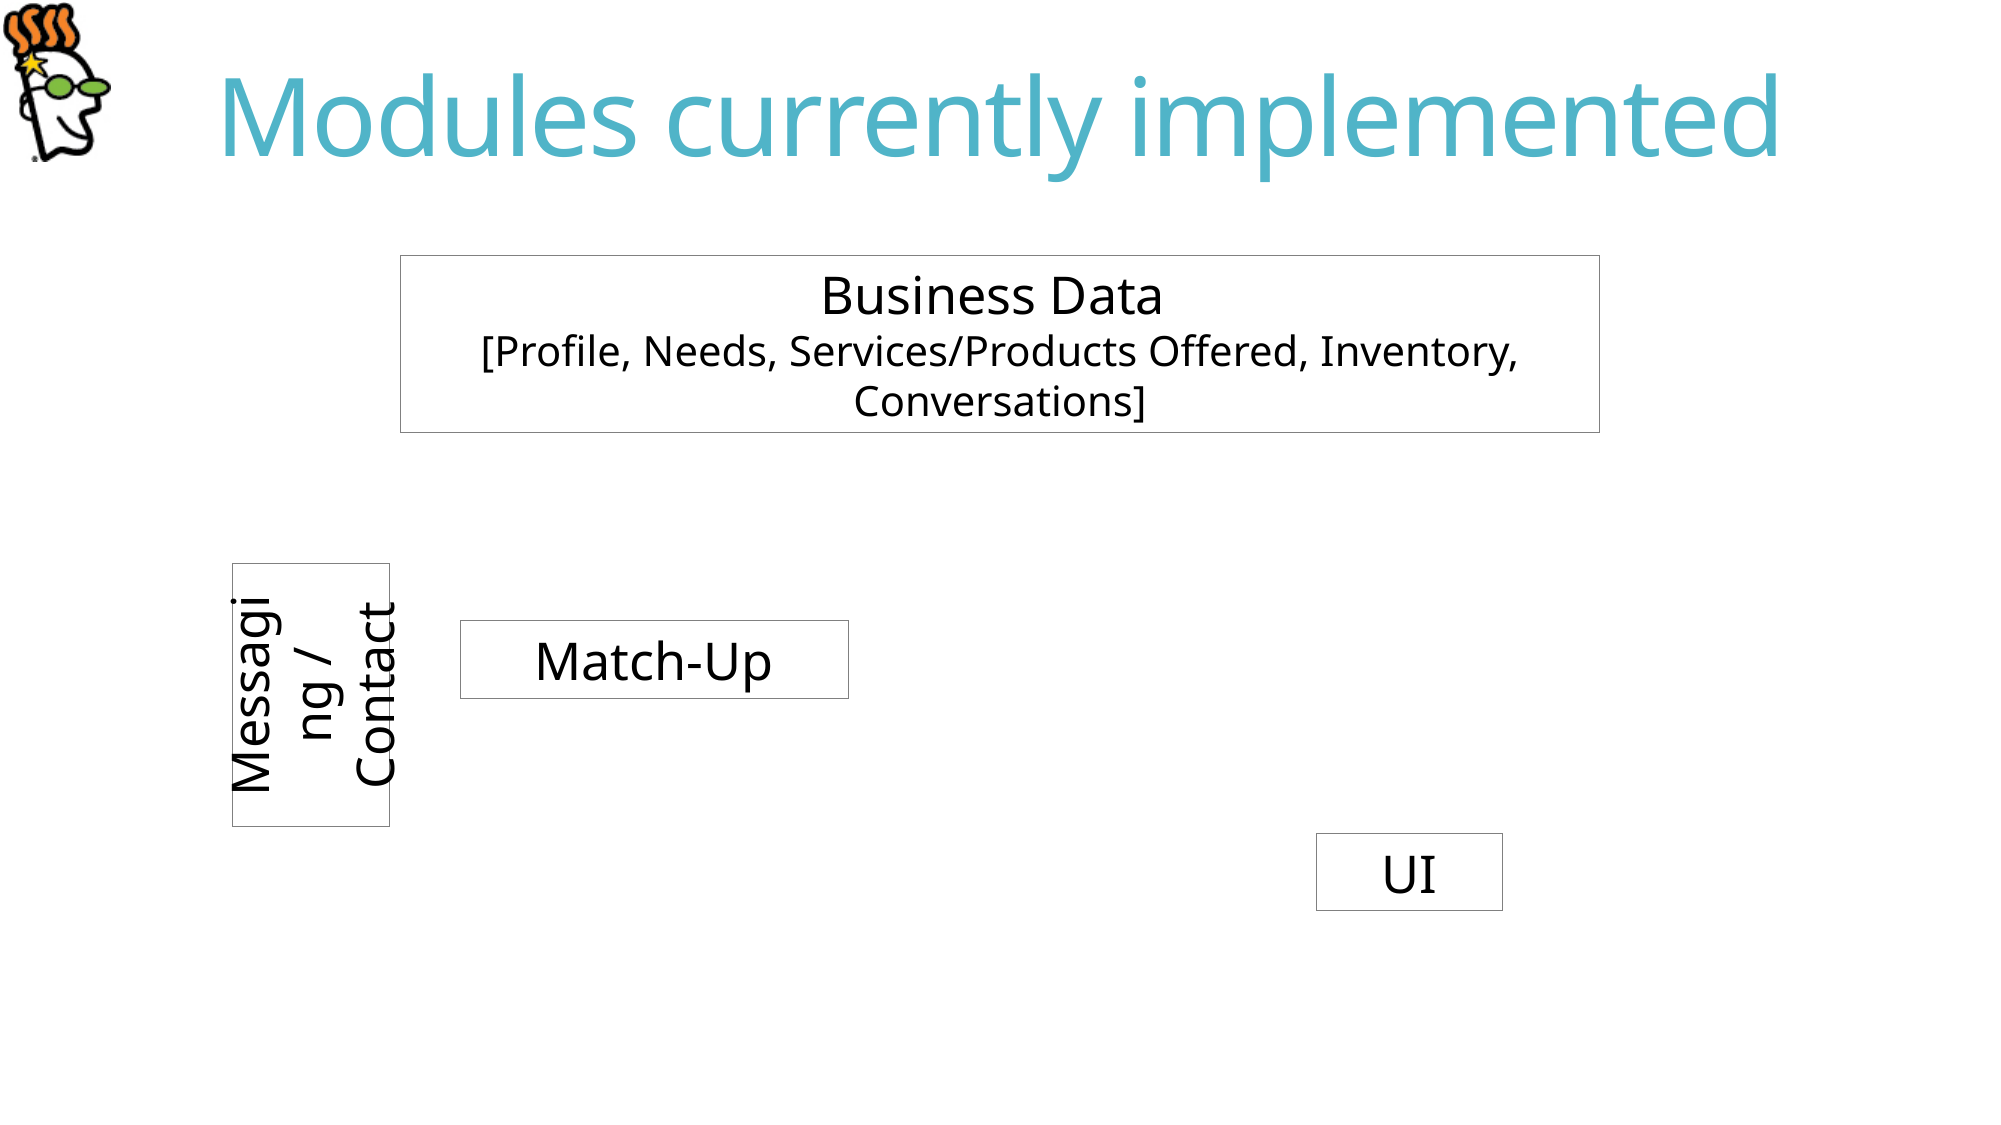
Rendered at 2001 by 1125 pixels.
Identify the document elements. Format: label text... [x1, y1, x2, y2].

text_box Business Data [Profile, Needs, Services/Products Offered, Inventory, Conversations] [400, 255, 1600, 433]
text_box Messaging / Contact [232, 563, 390, 827]
text_box UI [1316, 833, 1503, 911]
title Modules currently implemented [137, 59, 1863, 188]
picture [3, 2, 111, 162]
text_box Match-Up [460, 620, 849, 699]
